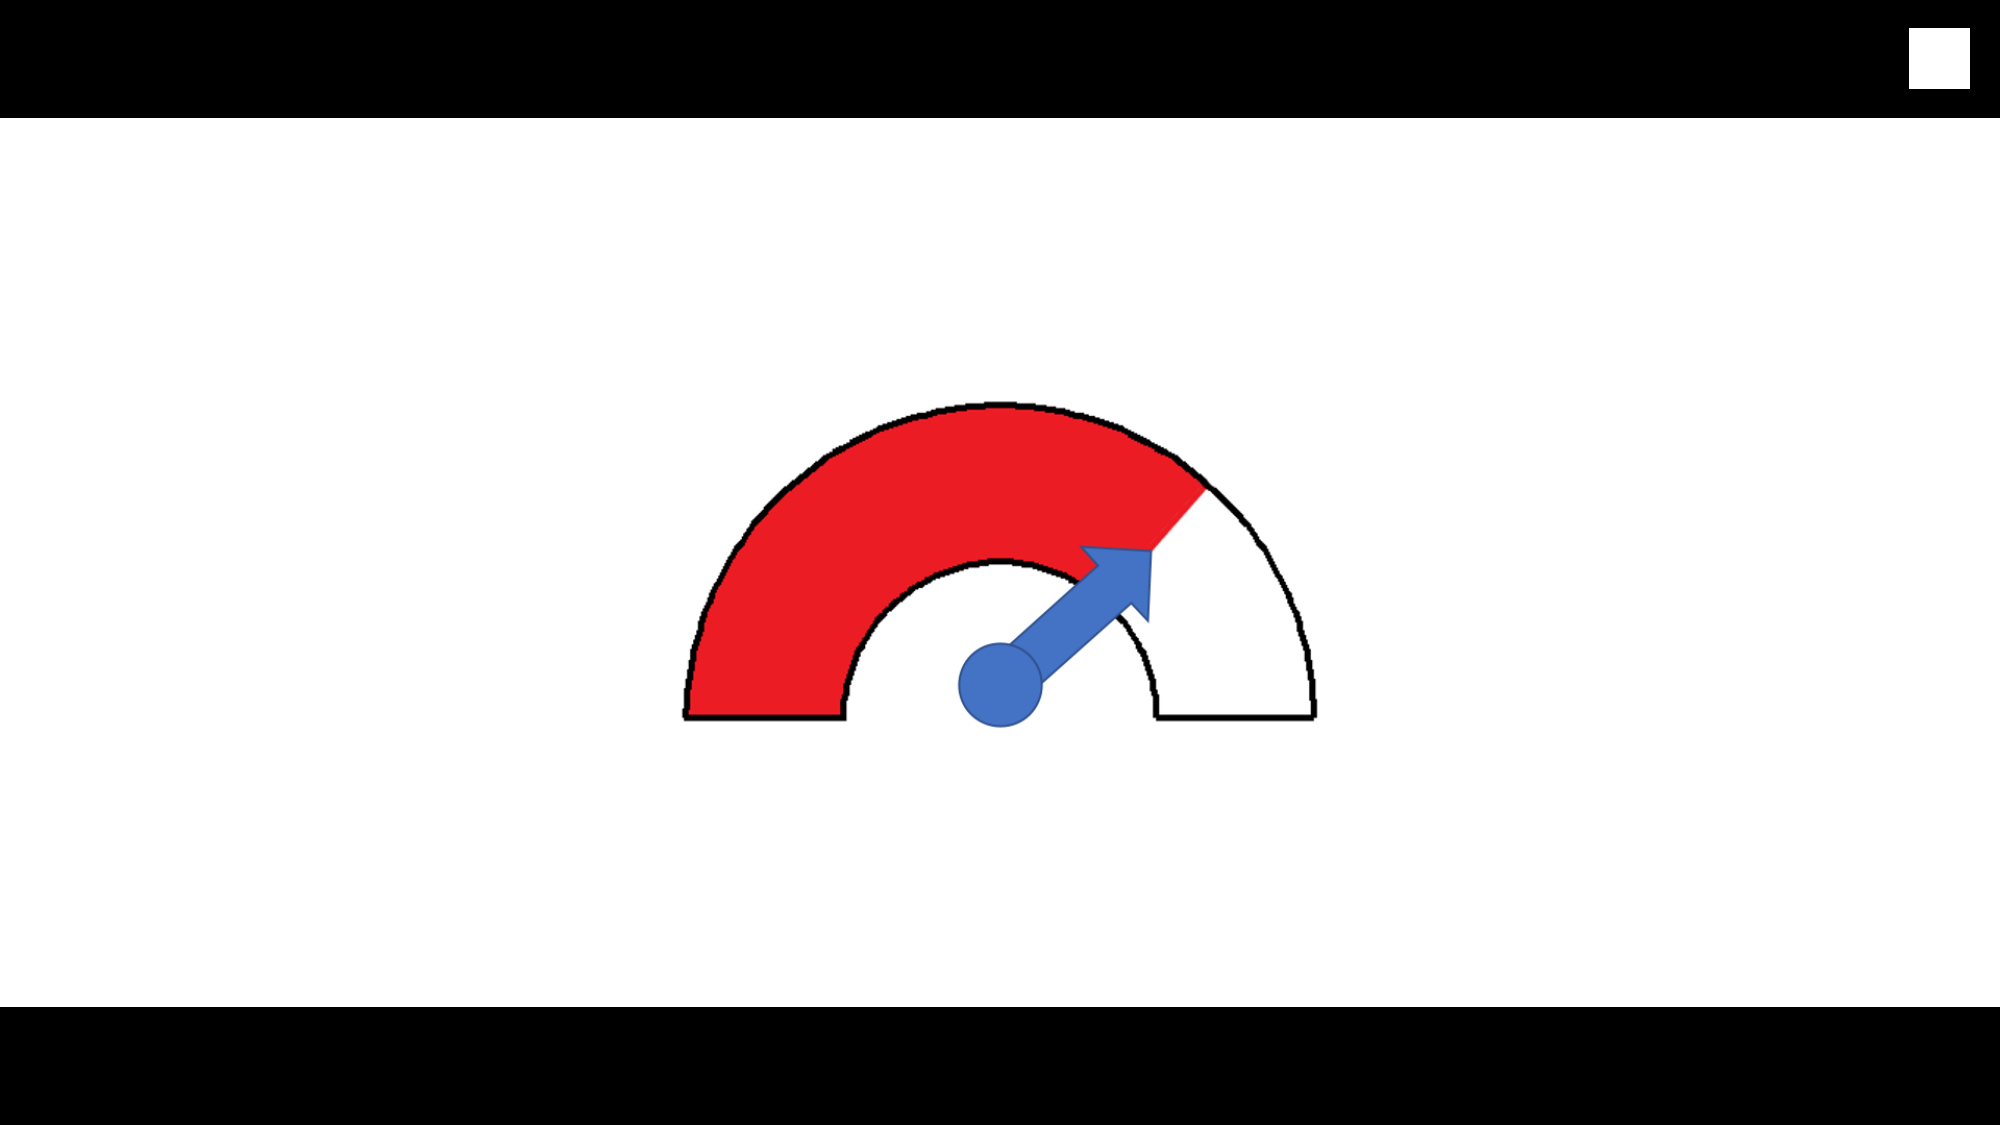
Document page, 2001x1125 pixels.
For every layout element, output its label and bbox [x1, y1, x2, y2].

picture [657, 379, 1343, 746]
text_box [1909, 28, 1970, 89]
text_box [0, 0, 2000, 118]
text_box [0, 1007, 2000, 1125]
